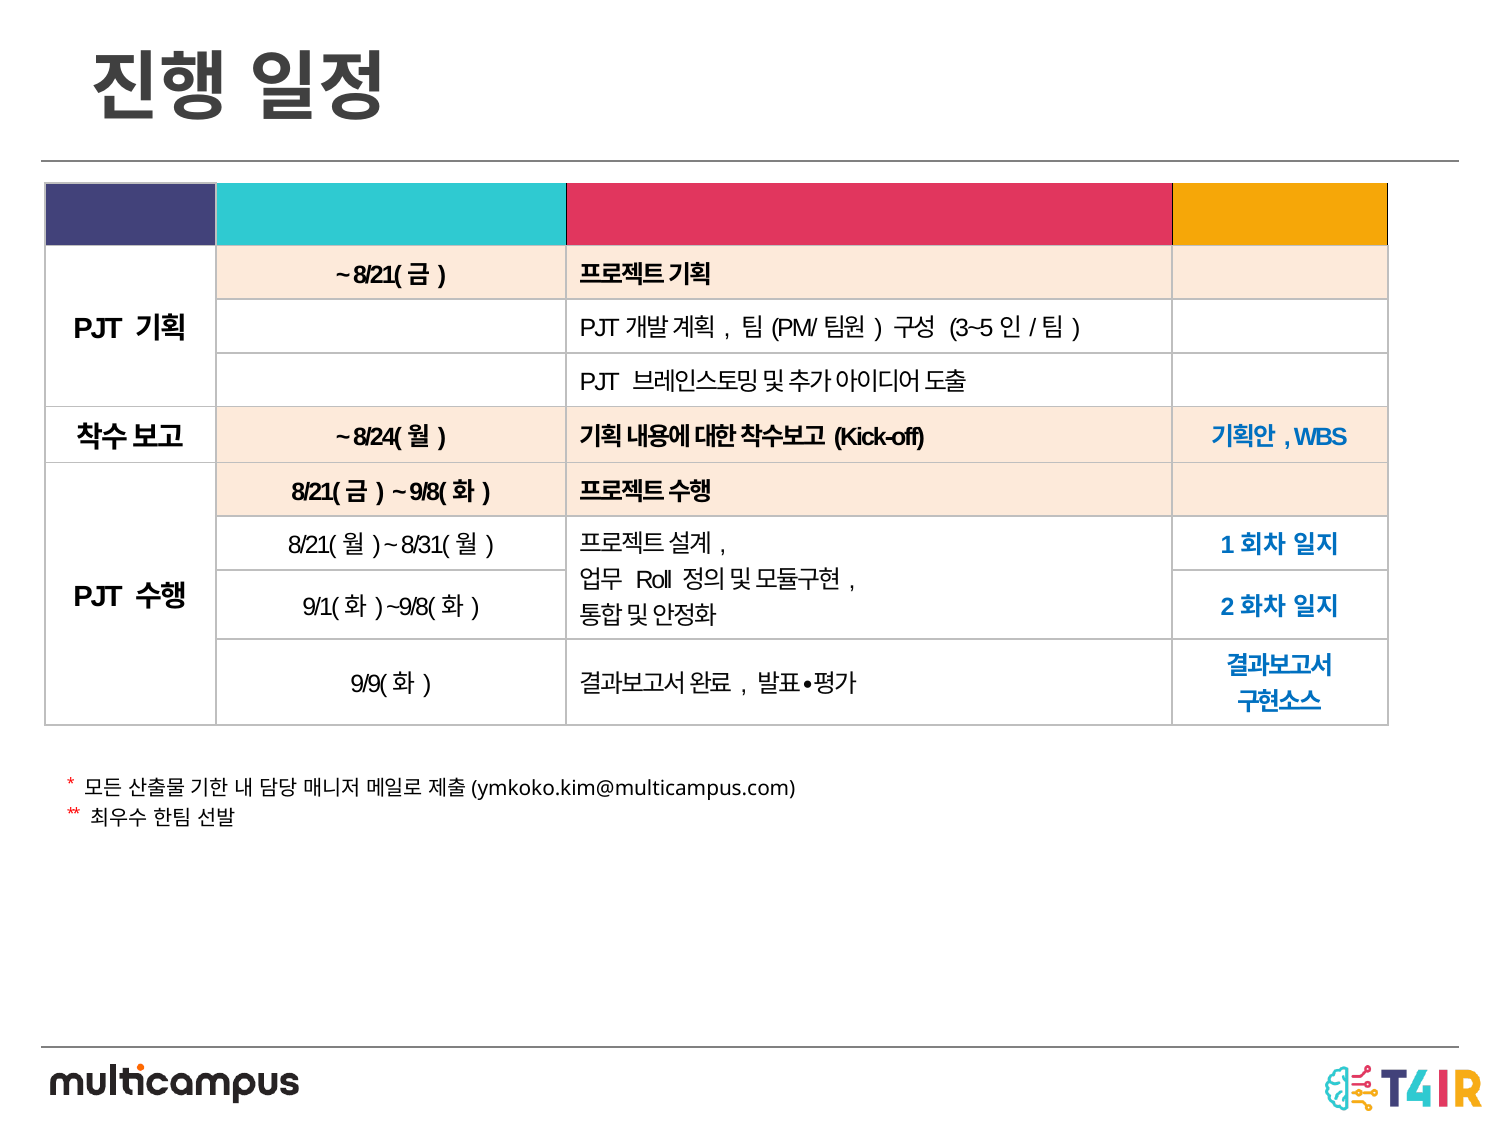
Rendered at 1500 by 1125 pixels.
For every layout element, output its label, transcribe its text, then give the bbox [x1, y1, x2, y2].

table_cell PJT 기획 [46, 246, 215, 406]
table_cell 기획 내용에 대한 착수보고(Kick-off) [567, 407, 1171, 462]
table_cell PJT개발 계획, 팀(PM/팀원) 구성 (3~5인/팀) [567, 300, 1171, 352]
table_cell ~ 8/24(월) [217, 407, 565, 462]
table_header 산출물 [1173, 183, 1387, 245]
table_cell [1173, 463, 1387, 515]
table_cell [1173, 354, 1387, 406]
table_header 활동 [567, 183, 1172, 245]
table_cell [217, 354, 565, 406]
table_cell [1173, 300, 1387, 352]
table_cell 1회차 일지 [1173, 517, 1387, 569]
table_cell ~ 8/21(금) [217, 246, 565, 298]
table_cell 착수 보고 [46, 407, 215, 462]
table_cell 프로젝트 기획 [567, 246, 1171, 298]
table_cell 9/9(화) [217, 640, 565, 724]
table_cell 결과보고서 구현소스 [1173, 640, 1387, 724]
picture [40, 1052, 302, 1107]
table_cell 기획안, WBS [1173, 407, 1387, 462]
text_box 진행 일정 [75, 31, 403, 137]
text_box * 모든 산출물 기한 내 담당 매니저 메일로 제출(ymkoko.kim@multicampus.com) ** 최우수 한팀 선발 [52, 763, 811, 838]
table_cell 2화차 일지 [1173, 571, 1387, 638]
table_cell 9/1(화) ~9/8(화) [217, 571, 565, 638]
table_cell 프로젝트 수행 [567, 463, 1171, 515]
table_cell PJT 수행 [46, 463, 215, 724]
table_cell 결과보고서 완료, 발표∙평가 [567, 640, 1171, 724]
table_cell 프로젝트 설계, 업무 Roll 정의 및 모듈구현, 통합 및 안정화 [567, 517, 1171, 638]
table_cell [217, 300, 565, 352]
table_cell 8/21(금) ~ 9/8(화) [217, 463, 565, 515]
table_header 구분 [46, 184, 215, 245]
table_cell PJT 브레인스토밍 및 추가 아이디어 도출 [567, 354, 1171, 406]
table_cell [1173, 246, 1387, 298]
table_cell 8/21(월) ~ 8/31(월) [217, 517, 565, 569]
picture [1325, 1065, 1482, 1111]
table_header 기간 [217, 183, 566, 245]
